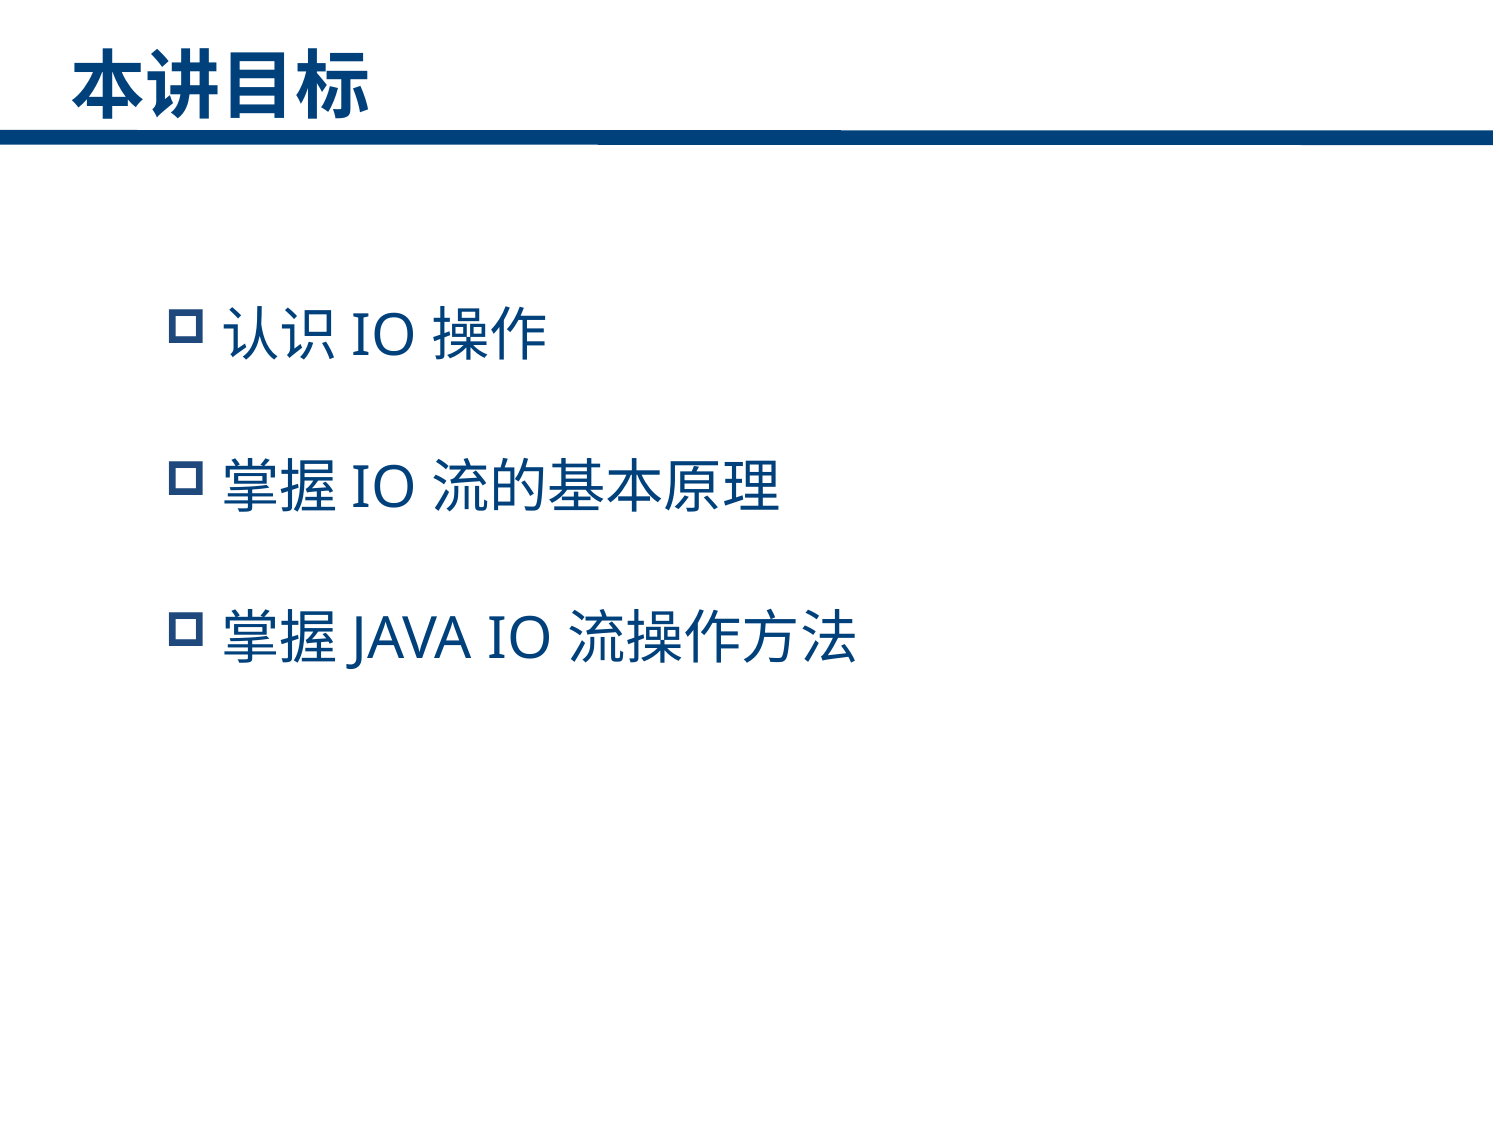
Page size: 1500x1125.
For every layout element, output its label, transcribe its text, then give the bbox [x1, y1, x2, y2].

text_box 认识IO操作 掌握IO流的基本原理 掌握JAVA IO流操作方法 [149, 219, 1500, 724]
text_box 本讲目标 [0, 21, 386, 130]
